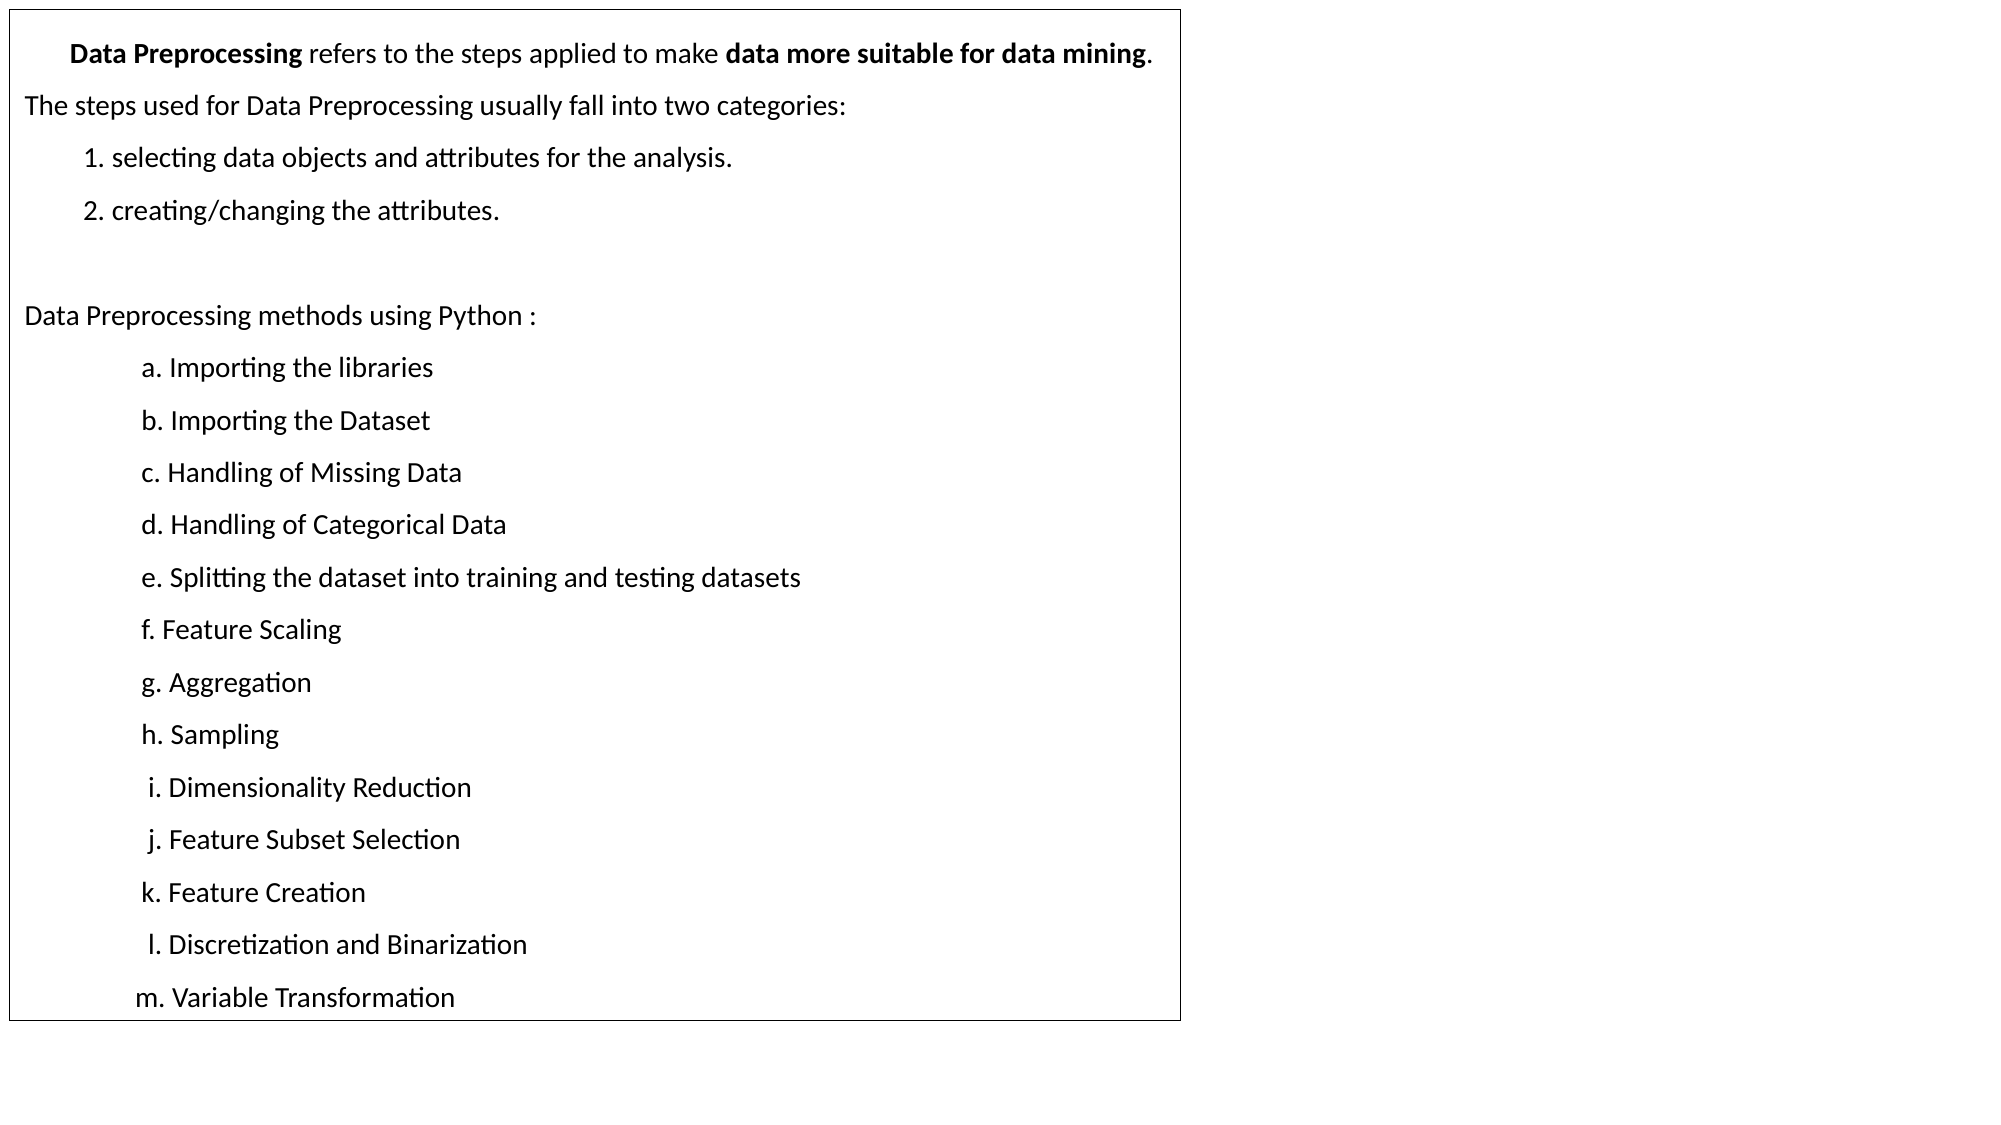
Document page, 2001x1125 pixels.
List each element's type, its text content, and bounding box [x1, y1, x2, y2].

text_box Data Preprocessing refers to the steps applied to make data more suitable for data mining. The steps used for Data Preprocessing usually fall into two categories: 1. selecting data objects and attributes for the analysis. 2. creating/changing the attributes. Data Preprocessing methods using Python : a. Importing the libraries b. Importing the Dataset c. Handling of Missing Data d. Handling of Categorical Data e. Splitting the dataset into training and testing datasets f. Feature Scaling g. Aggregation h. Sampling i. Dimensionality Reduction j. Feature Subset Selection k. Feature Creation l. Discretization and Binarization m. Variable Transformation [9, 9, 1181, 1021]
